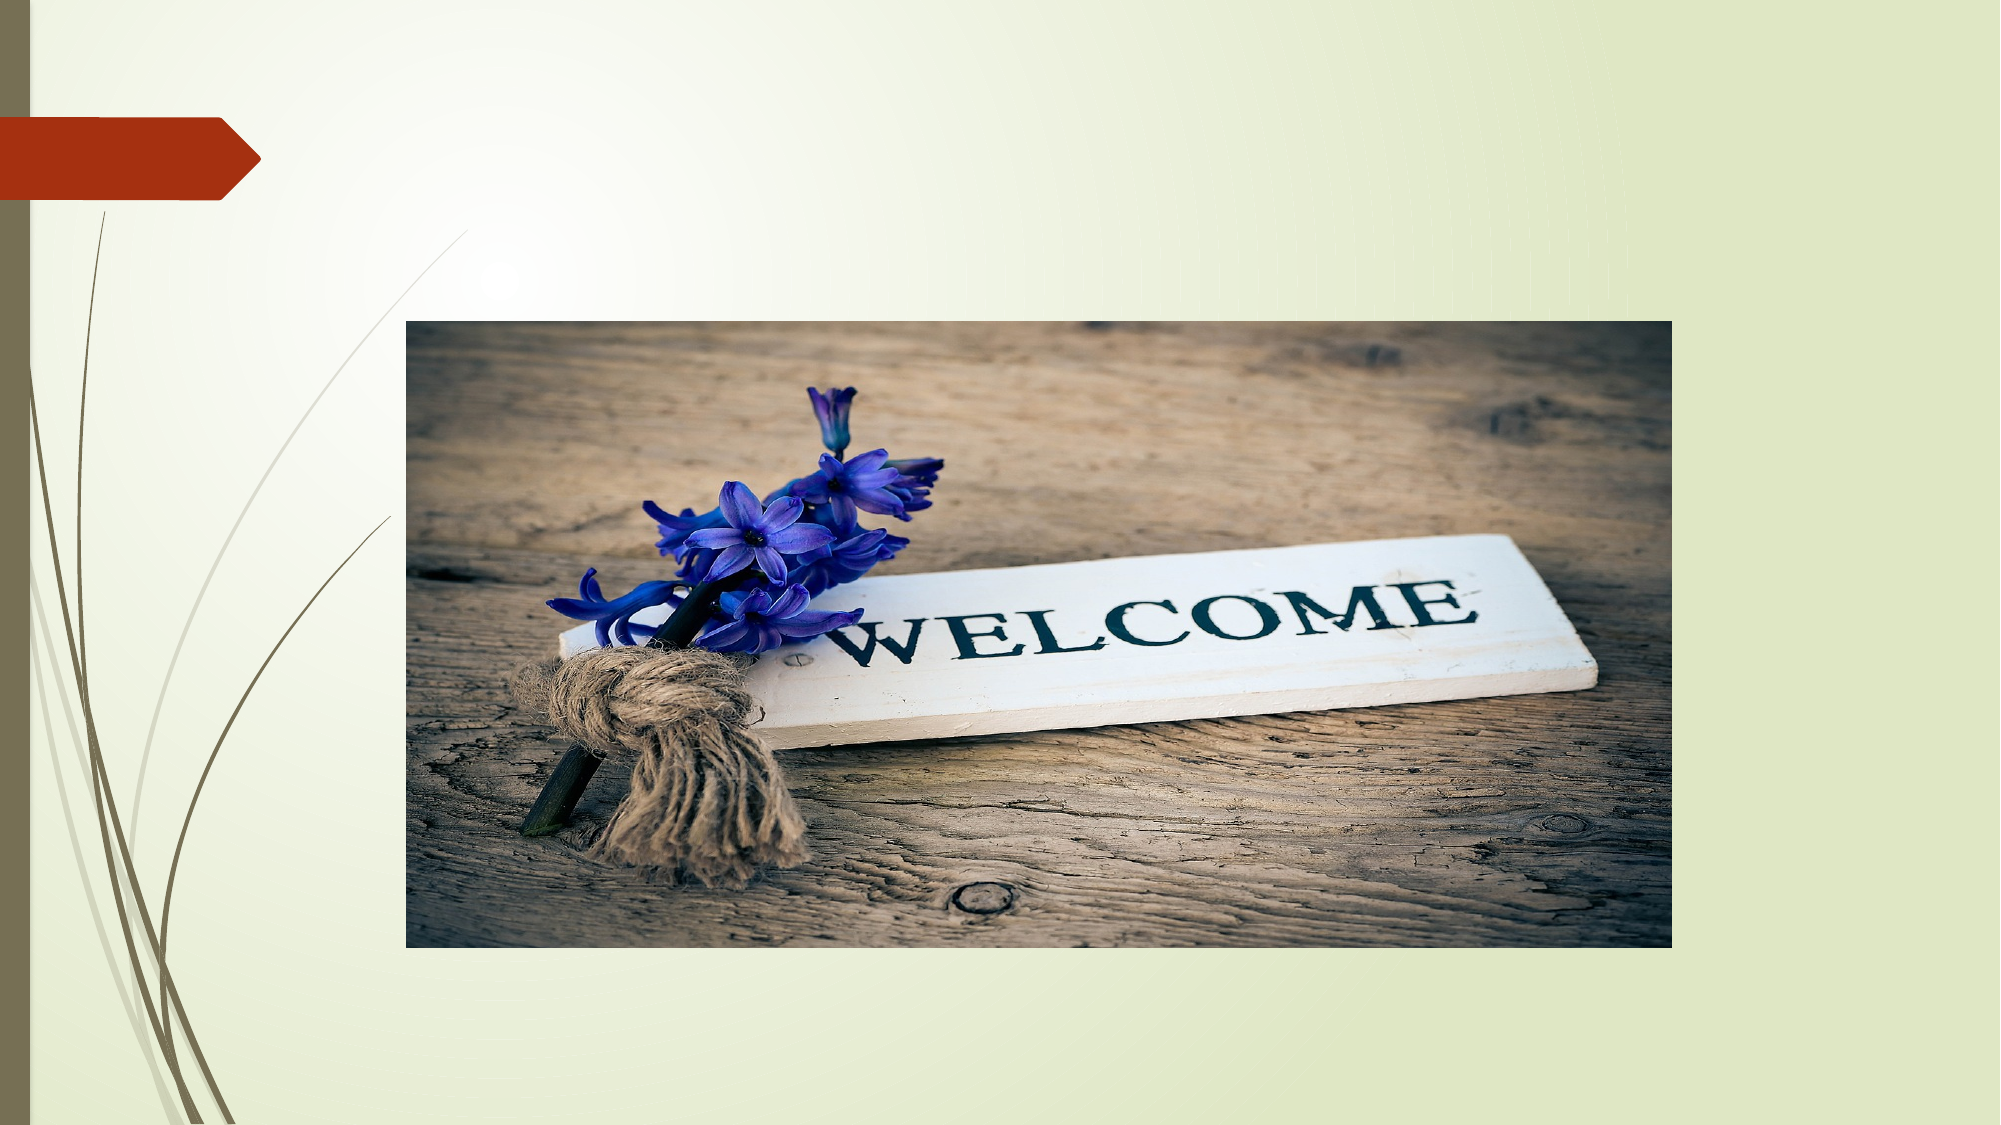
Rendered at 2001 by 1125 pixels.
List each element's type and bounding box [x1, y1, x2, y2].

picture [406, 321, 1672, 949]
